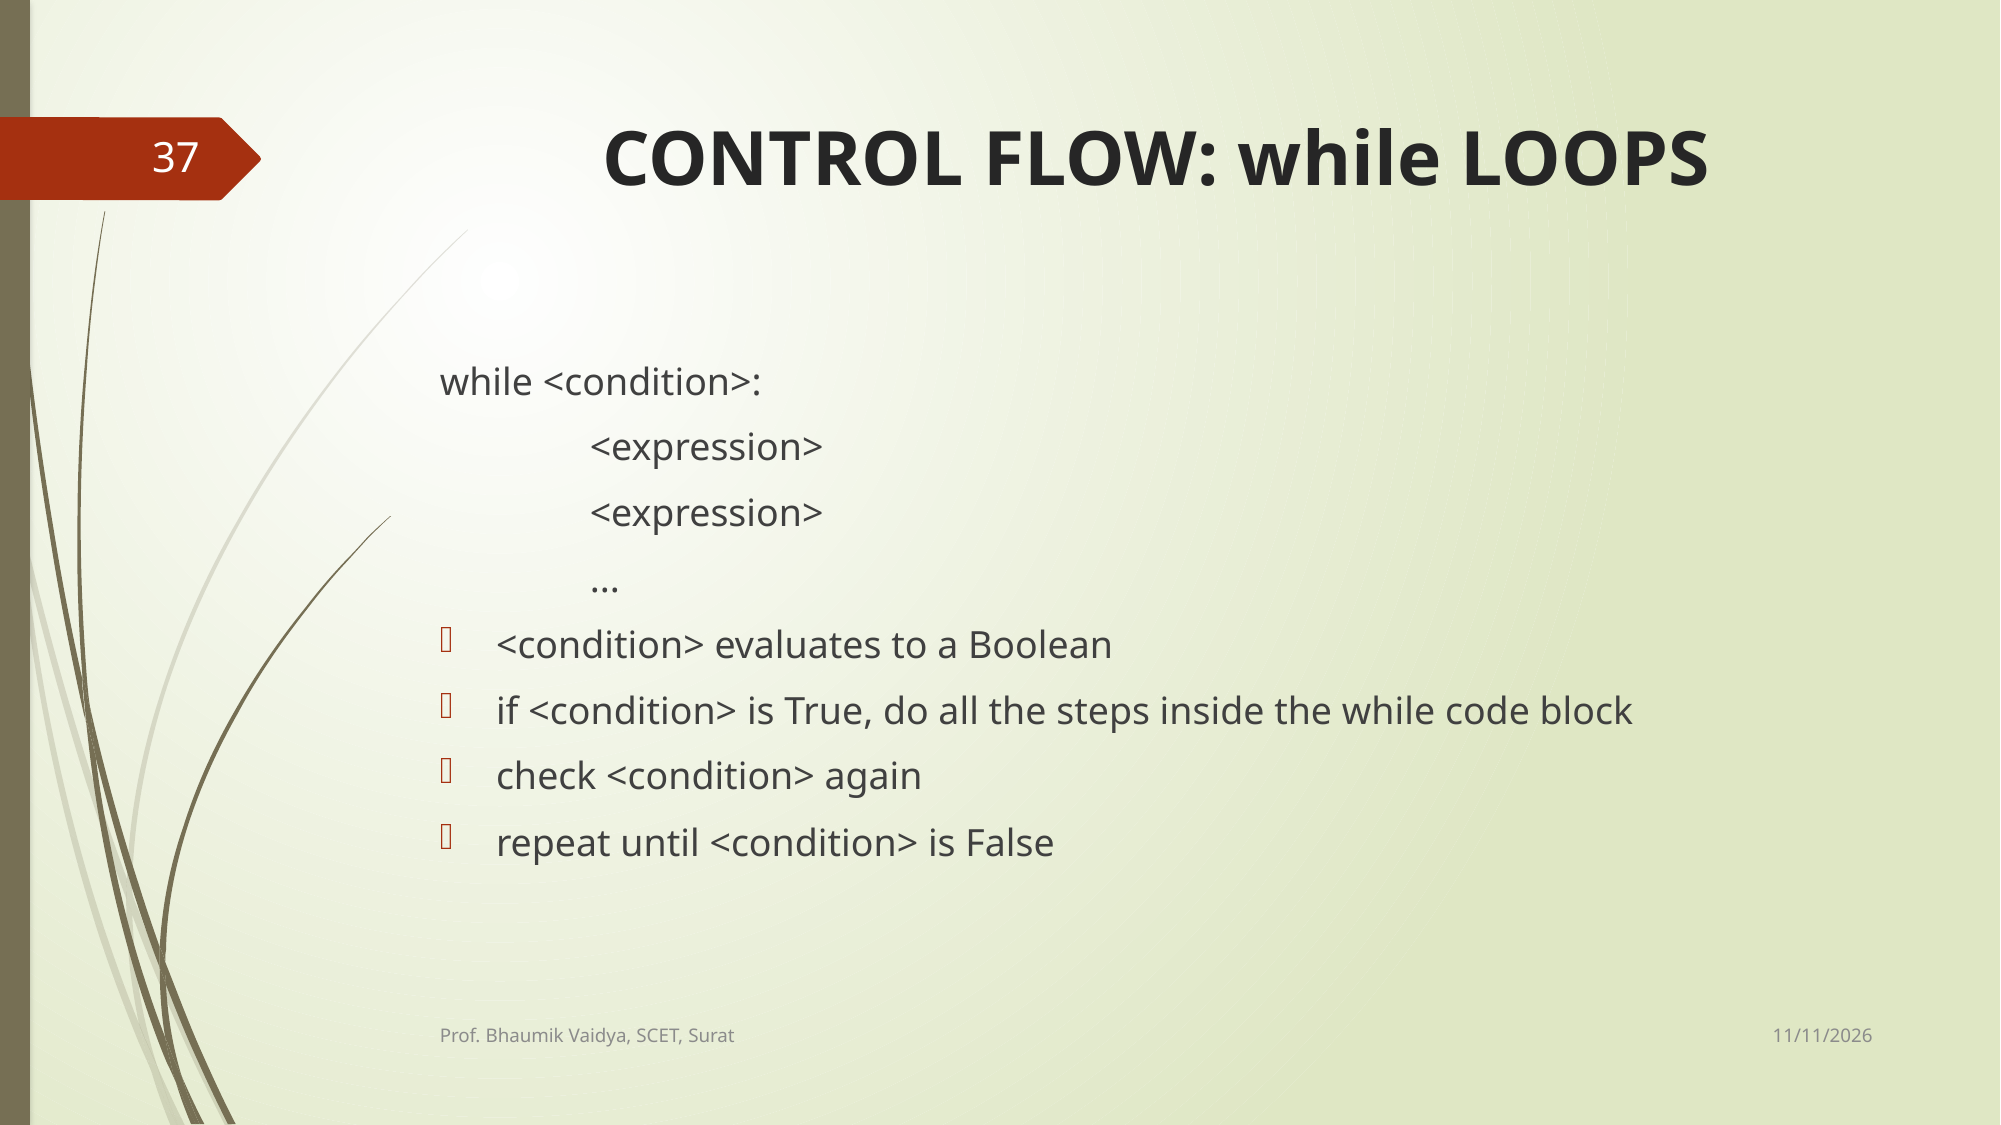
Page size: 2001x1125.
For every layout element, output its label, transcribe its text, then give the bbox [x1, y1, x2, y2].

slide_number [1699, 1005, 1888, 1067]
title CONTROL FLOW: while LOOPS [425, 102, 1888, 313]
slide_number 37 [87, 129, 216, 190]
footer Prof. Bhaumik Vaidya, SCET, Surat [424, 1006, 1675, 1067]
list while <condition>: <expression> <expression> ... <condition> evaluates to a Boolean if <condition> is True, do all the steps inside the while code block check <condition> again repeat until <condition> is False [424, 350, 1888, 970]
